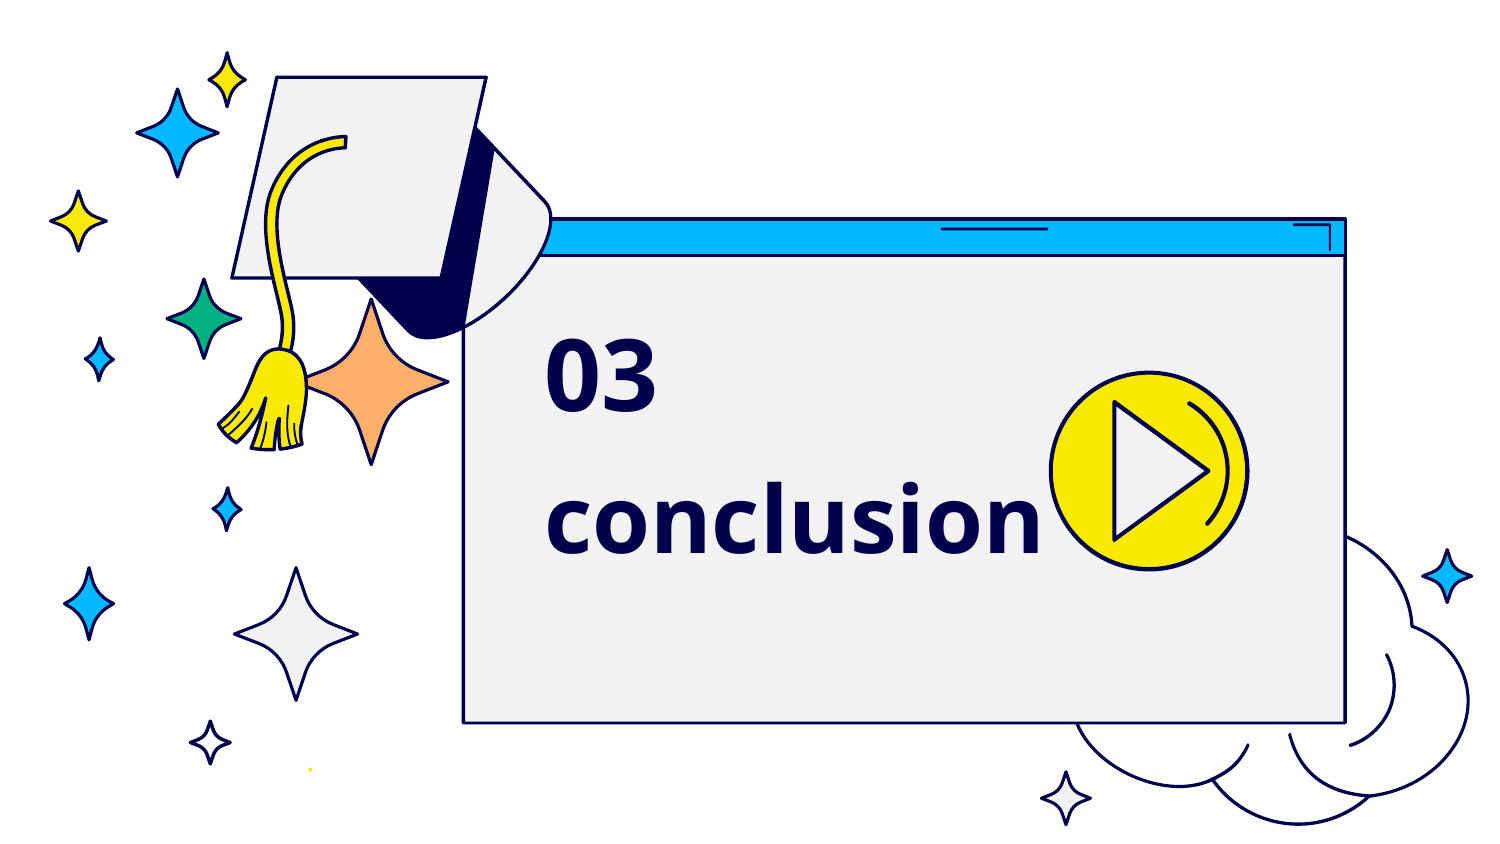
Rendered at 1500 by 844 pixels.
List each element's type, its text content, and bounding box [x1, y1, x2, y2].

title conclusion [529, 446, 1243, 585]
title 03 [529, 308, 1135, 447]
